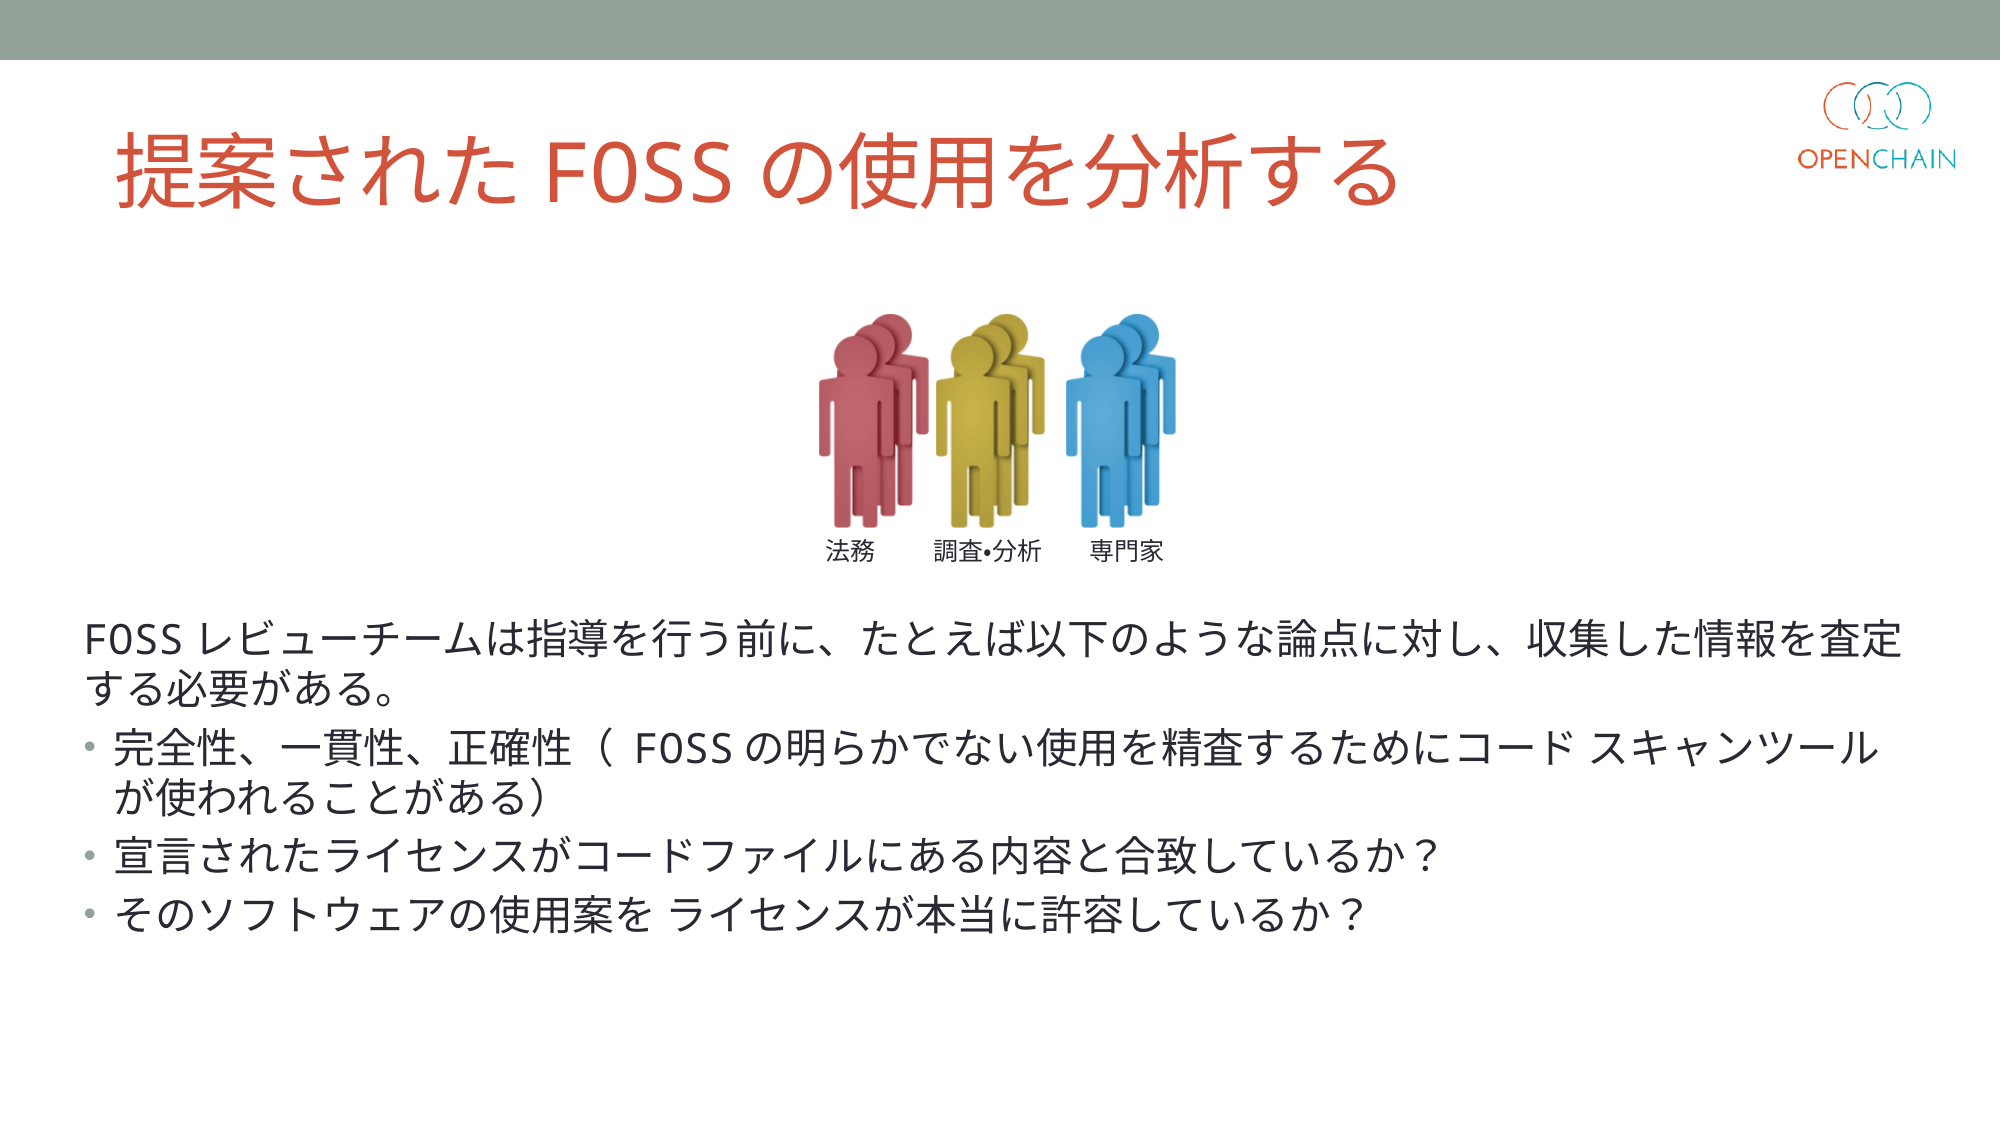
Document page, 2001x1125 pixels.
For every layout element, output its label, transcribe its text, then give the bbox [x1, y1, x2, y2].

list FOSSレビューチームは指導を行う前に、たとえば以下のような論点に対し、収集した情報を査定する必要がある。 完全性、一貫性、正確性（ FOSSの明らかでない使用を精査するためにコード スキャンツールが使われることがある） 宣言されたライセンスがコードファイルにある内容と合致しているか？ そのソフトウェアの使用案を ライセンスが本当に許容しているか？ [68, 605, 1919, 1058]
text_box 専門家 [1073, 536, 1180, 573]
title 提案されたFOSSの使用を分析する [99, 87, 1900, 250]
picture [819, 314, 929, 529]
picture [1066, 314, 1176, 529]
picture [1798, 82, 1955, 169]
picture [936, 314, 1046, 529]
text_box 法務 [810, 527, 891, 573]
text_box 調査・分析 [918, 527, 1058, 573]
